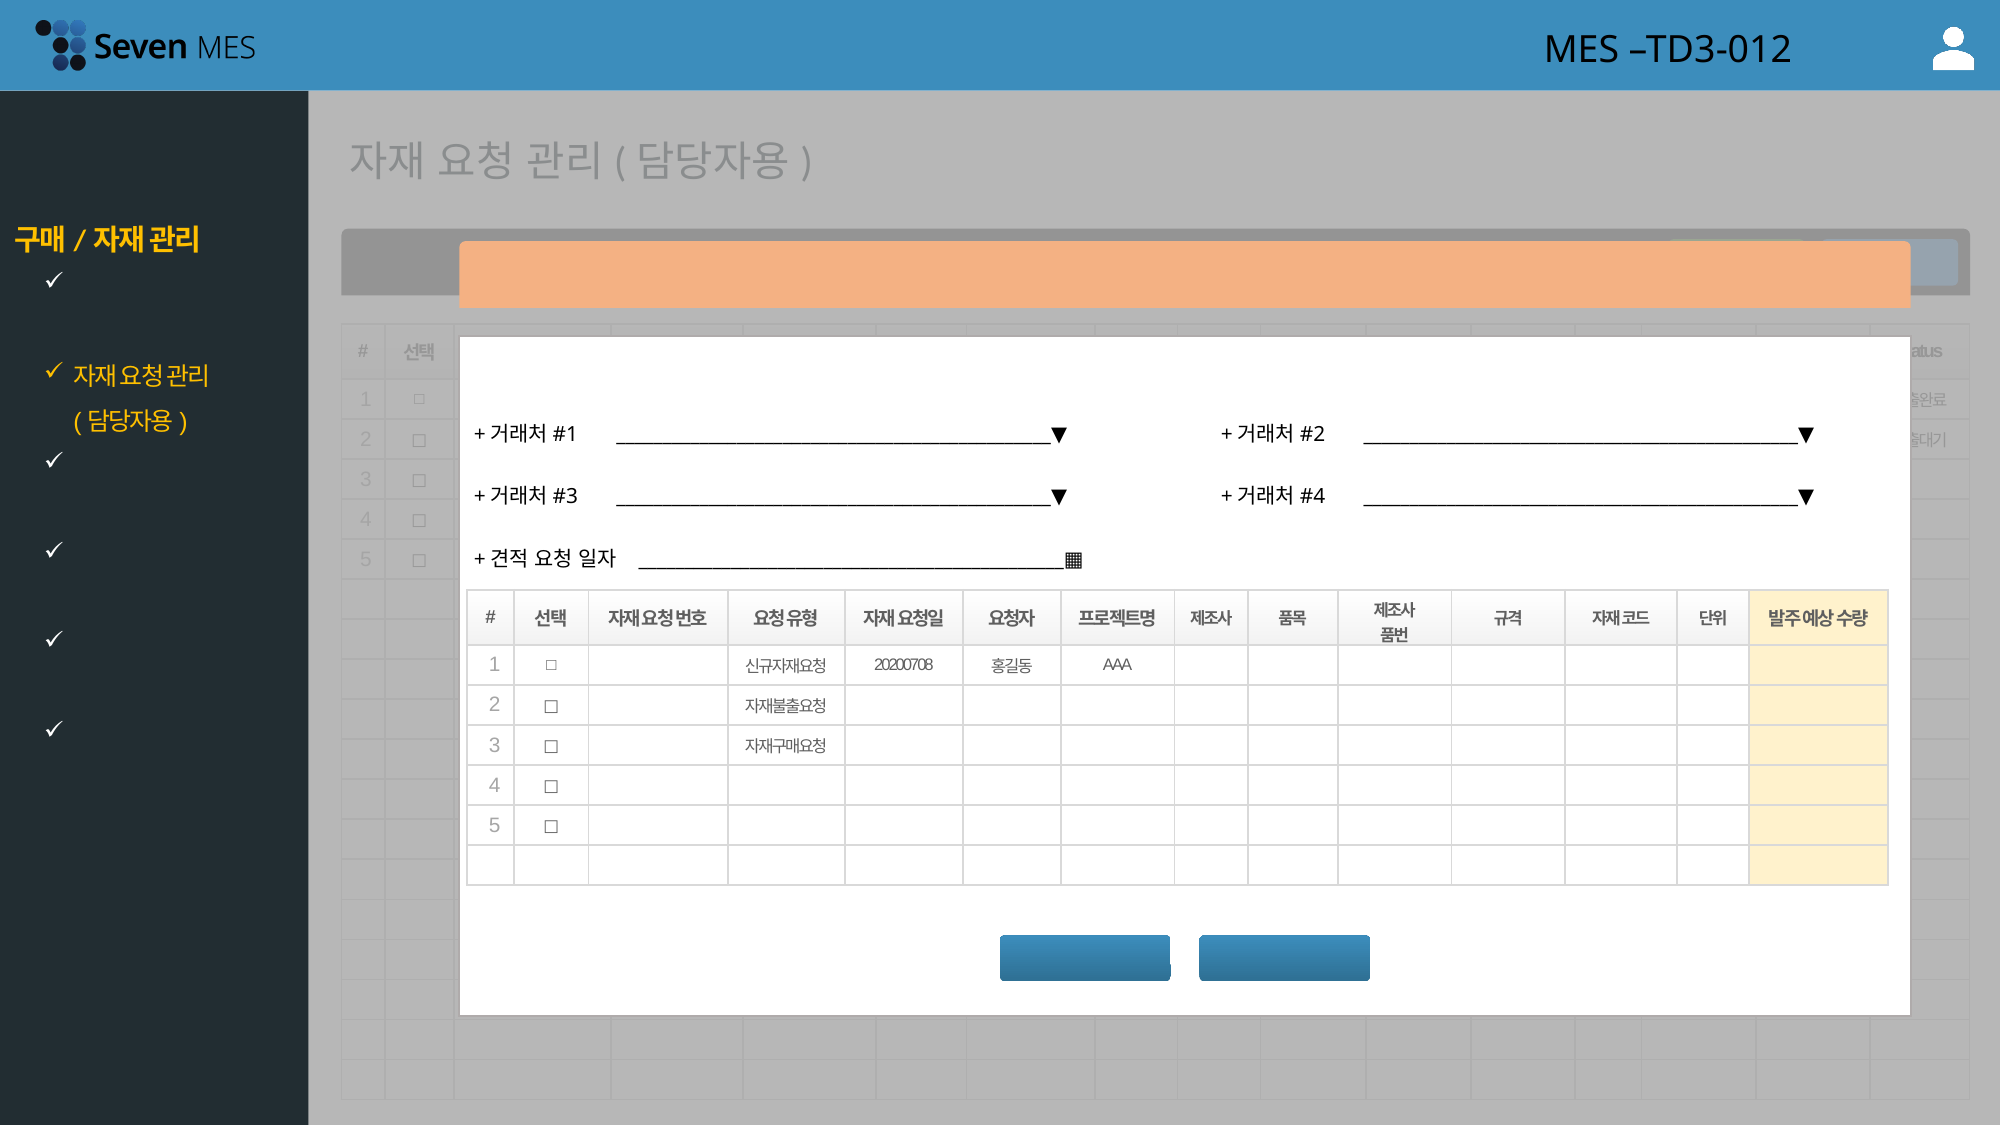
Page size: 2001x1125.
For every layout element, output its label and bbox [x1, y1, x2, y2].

table_header [1678, 591, 1748, 644]
table_header [964, 591, 1060, 644]
table_cell [1566, 646, 1676, 684]
table_cell [1175, 846, 1247, 884]
table_cell [1339, 766, 1451, 804]
table_cell [515, 726, 588, 764]
table_cell [729, 806, 844, 844]
table_cell [589, 766, 727, 804]
table_cell [1339, 686, 1451, 724]
table_cell [468, 806, 513, 844]
table_cell [964, 686, 1060, 724]
table_cell [1566, 766, 1676, 804]
table_cell [468, 726, 513, 764]
table_cell [1566, 686, 1676, 724]
table_cell [1249, 686, 1337, 724]
table_cell [729, 846, 844, 884]
table_cell [1339, 806, 1451, 844]
table_cell [1249, 726, 1337, 764]
table_cell [846, 686, 962, 724]
table_cell [1678, 766, 1748, 804]
table_header [1339, 591, 1451, 644]
table_header [515, 591, 588, 644]
table_header [468, 591, 513, 644]
table_cell [1678, 806, 1748, 844]
table_header [1249, 591, 1337, 644]
table_cell [1339, 726, 1451, 764]
table_cell [964, 766, 1060, 804]
table_header [846, 591, 962, 644]
table_cell [1750, 766, 1887, 804]
table_cell [1175, 806, 1247, 844]
picture [1922, 17, 1984, 79]
table_cell [1566, 726, 1676, 764]
table_cell [515, 686, 588, 724]
table_cell [1566, 846, 1676, 884]
picture [35, 17, 322, 73]
table_cell [1678, 686, 1748, 724]
table_cell [1175, 686, 1247, 724]
table_cell [1249, 806, 1337, 844]
table_cell [729, 686, 844, 724]
table_header [589, 591, 727, 644]
table_cell [1339, 846, 1451, 884]
table_header [1452, 591, 1564, 644]
table_cell [1452, 846, 1564, 884]
table_cell [468, 686, 513, 724]
table_cell [729, 766, 844, 804]
table_cell [964, 846, 1060, 884]
table_cell [1452, 766, 1564, 804]
table_cell [1062, 806, 1174, 844]
table_cell [1062, 646, 1174, 684]
text_box [0, 0, 2000, 1125]
table_cell [1452, 646, 1564, 684]
table_cell [1678, 646, 1748, 684]
table_cell [468, 646, 513, 684]
table_cell [846, 766, 962, 804]
table_cell [964, 646, 1060, 684]
table_cell [1339, 646, 1451, 684]
table_header [1175, 591, 1247, 644]
table_cell [729, 726, 844, 764]
table_cell [1750, 806, 1887, 844]
table_cell [589, 686, 727, 724]
table_cell [1452, 806, 1564, 844]
table_cell [1452, 686, 1564, 724]
table_cell [515, 846, 588, 884]
table_cell [1062, 846, 1174, 884]
table_cell [1249, 846, 1337, 884]
table_cell [1678, 726, 1748, 764]
table_cell [1750, 846, 1887, 884]
table_cell [1566, 806, 1676, 844]
table_header [729, 591, 844, 644]
table_header [1566, 591, 1676, 644]
table_cell [1175, 646, 1247, 684]
table_cell [1750, 646, 1887, 684]
table_cell [846, 806, 962, 844]
table_cell [468, 766, 513, 804]
table_cell [515, 806, 588, 844]
table_header [1750, 591, 1887, 644]
table_cell [1678, 846, 1748, 884]
table_cell [846, 646, 962, 684]
table_cell [589, 846, 727, 884]
table_cell [846, 846, 962, 884]
table_cell [1750, 726, 1887, 764]
table_cell [1175, 766, 1247, 804]
table_cell [515, 646, 588, 684]
table_cell [1062, 766, 1174, 804]
table_cell [846, 726, 962, 764]
table_cell [1249, 646, 1337, 684]
table_cell [964, 806, 1060, 844]
table_cell [515, 766, 588, 804]
table_cell [1249, 766, 1337, 804]
table_cell [589, 726, 727, 764]
table_cell [589, 646, 727, 684]
table_header [1062, 591, 1174, 644]
table_cell [1062, 726, 1174, 764]
table_cell [729, 646, 844, 684]
table_cell [1452, 726, 1564, 764]
table_cell [1175, 726, 1247, 764]
table_cell [1750, 686, 1887, 724]
table_cell [468, 846, 513, 884]
table_cell [589, 806, 727, 844]
table_cell [964, 726, 1060, 764]
table_cell [1062, 686, 1174, 724]
